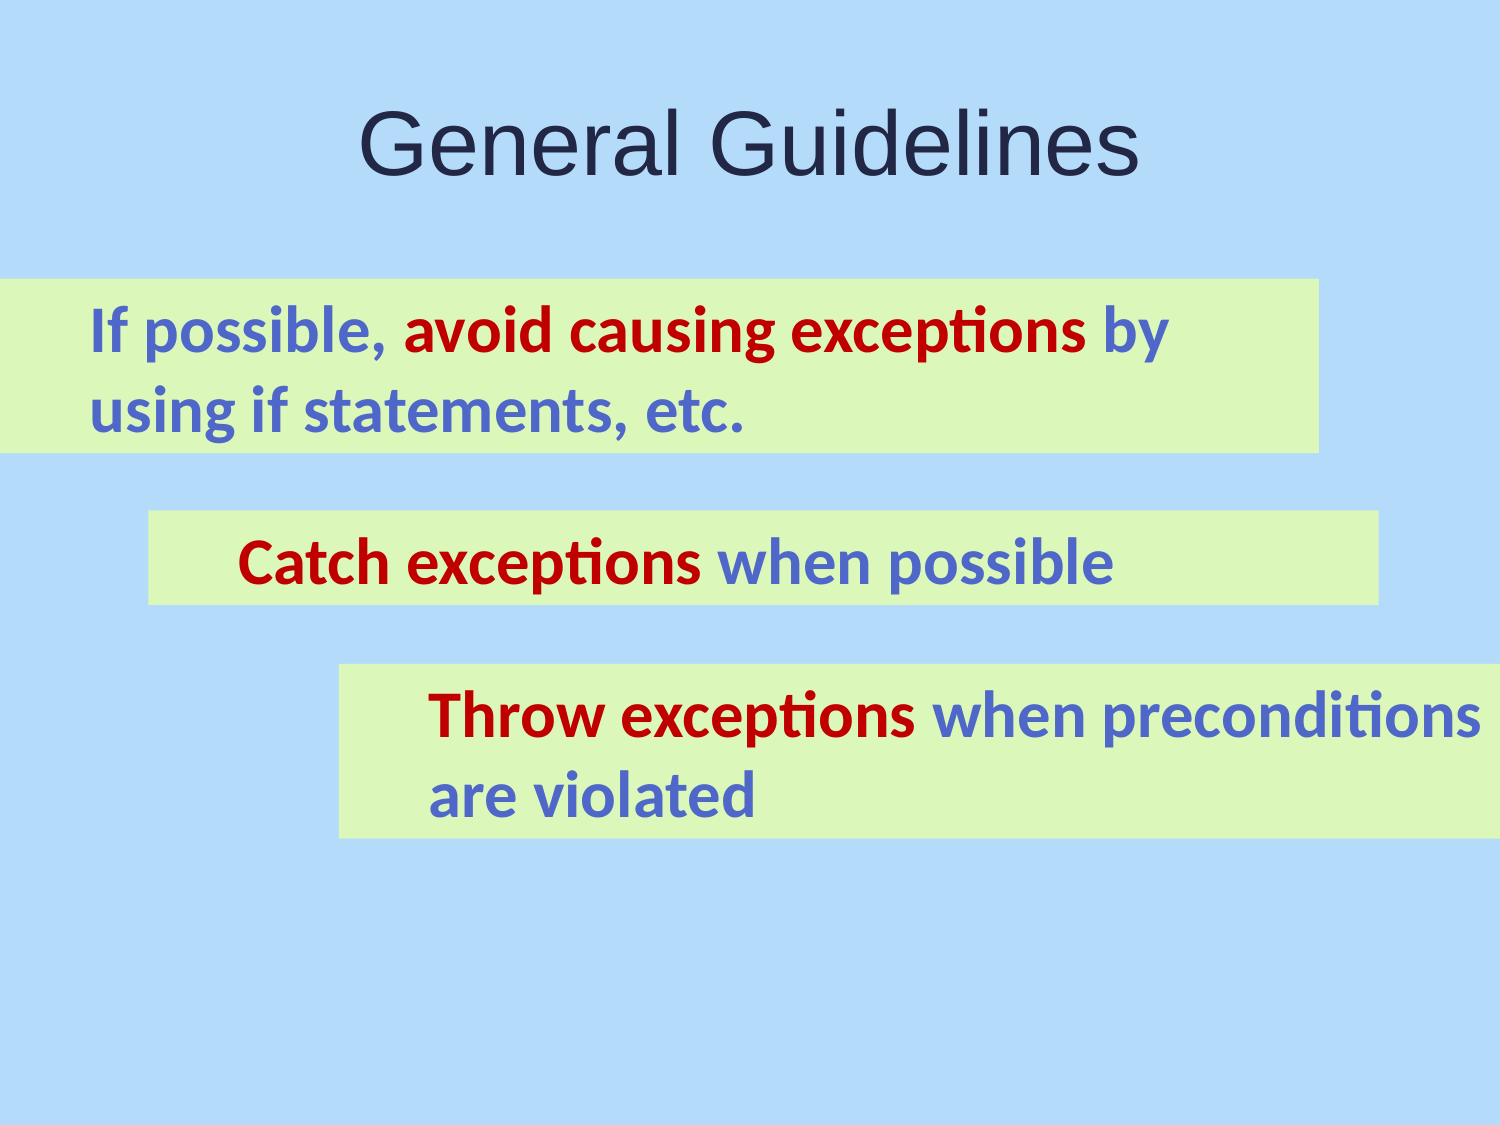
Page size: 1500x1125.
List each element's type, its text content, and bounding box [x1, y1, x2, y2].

text_box Catch exceptions when possible [148, 510, 1379, 605]
title General Guidelines [75, 45, 1425, 233]
text_box Throw exceptions when preconditions are violated [338, 663, 1500, 839]
text_box If possible, avoid causing exceptions by using if statements, etc. [0, 278, 1319, 454]
